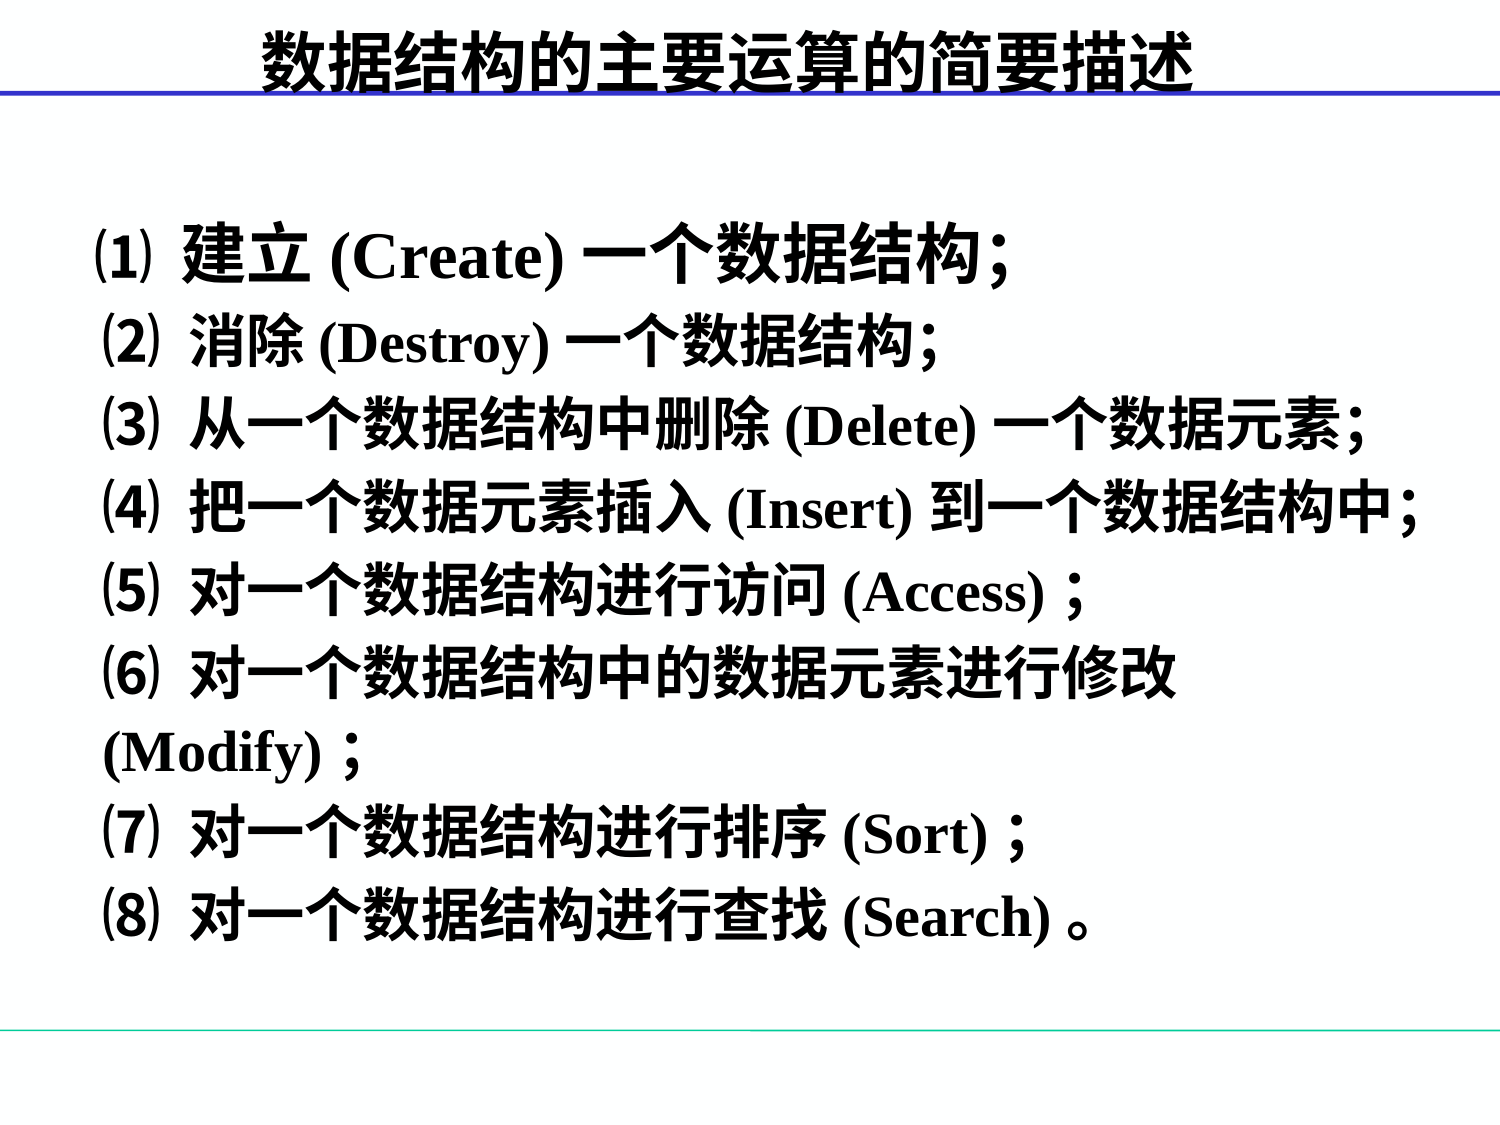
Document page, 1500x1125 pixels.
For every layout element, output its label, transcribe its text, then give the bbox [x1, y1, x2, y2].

list ⑴ 建立(Create)一个数据结构； ⑵ 消除(Destroy)一个数据结构； ⑶ 从一个数据结构中删除(Delete)一个数据元素； ⑷ 把一个数据元素插入(Insert)到一个数据结构中； ⑸ 对一个数据结构进行访问(Access)； ⑹ 对一个数据结构中的数据元素进行修改(Modify)； ⑺ 对一个数据结构进行排序(Sort)； ⑻ 对一个数据结构进行查找(Search)。 [0, 196, 1500, 929]
title 数据结构的主要运算的简要描述 [161, 42, 1294, 79]
